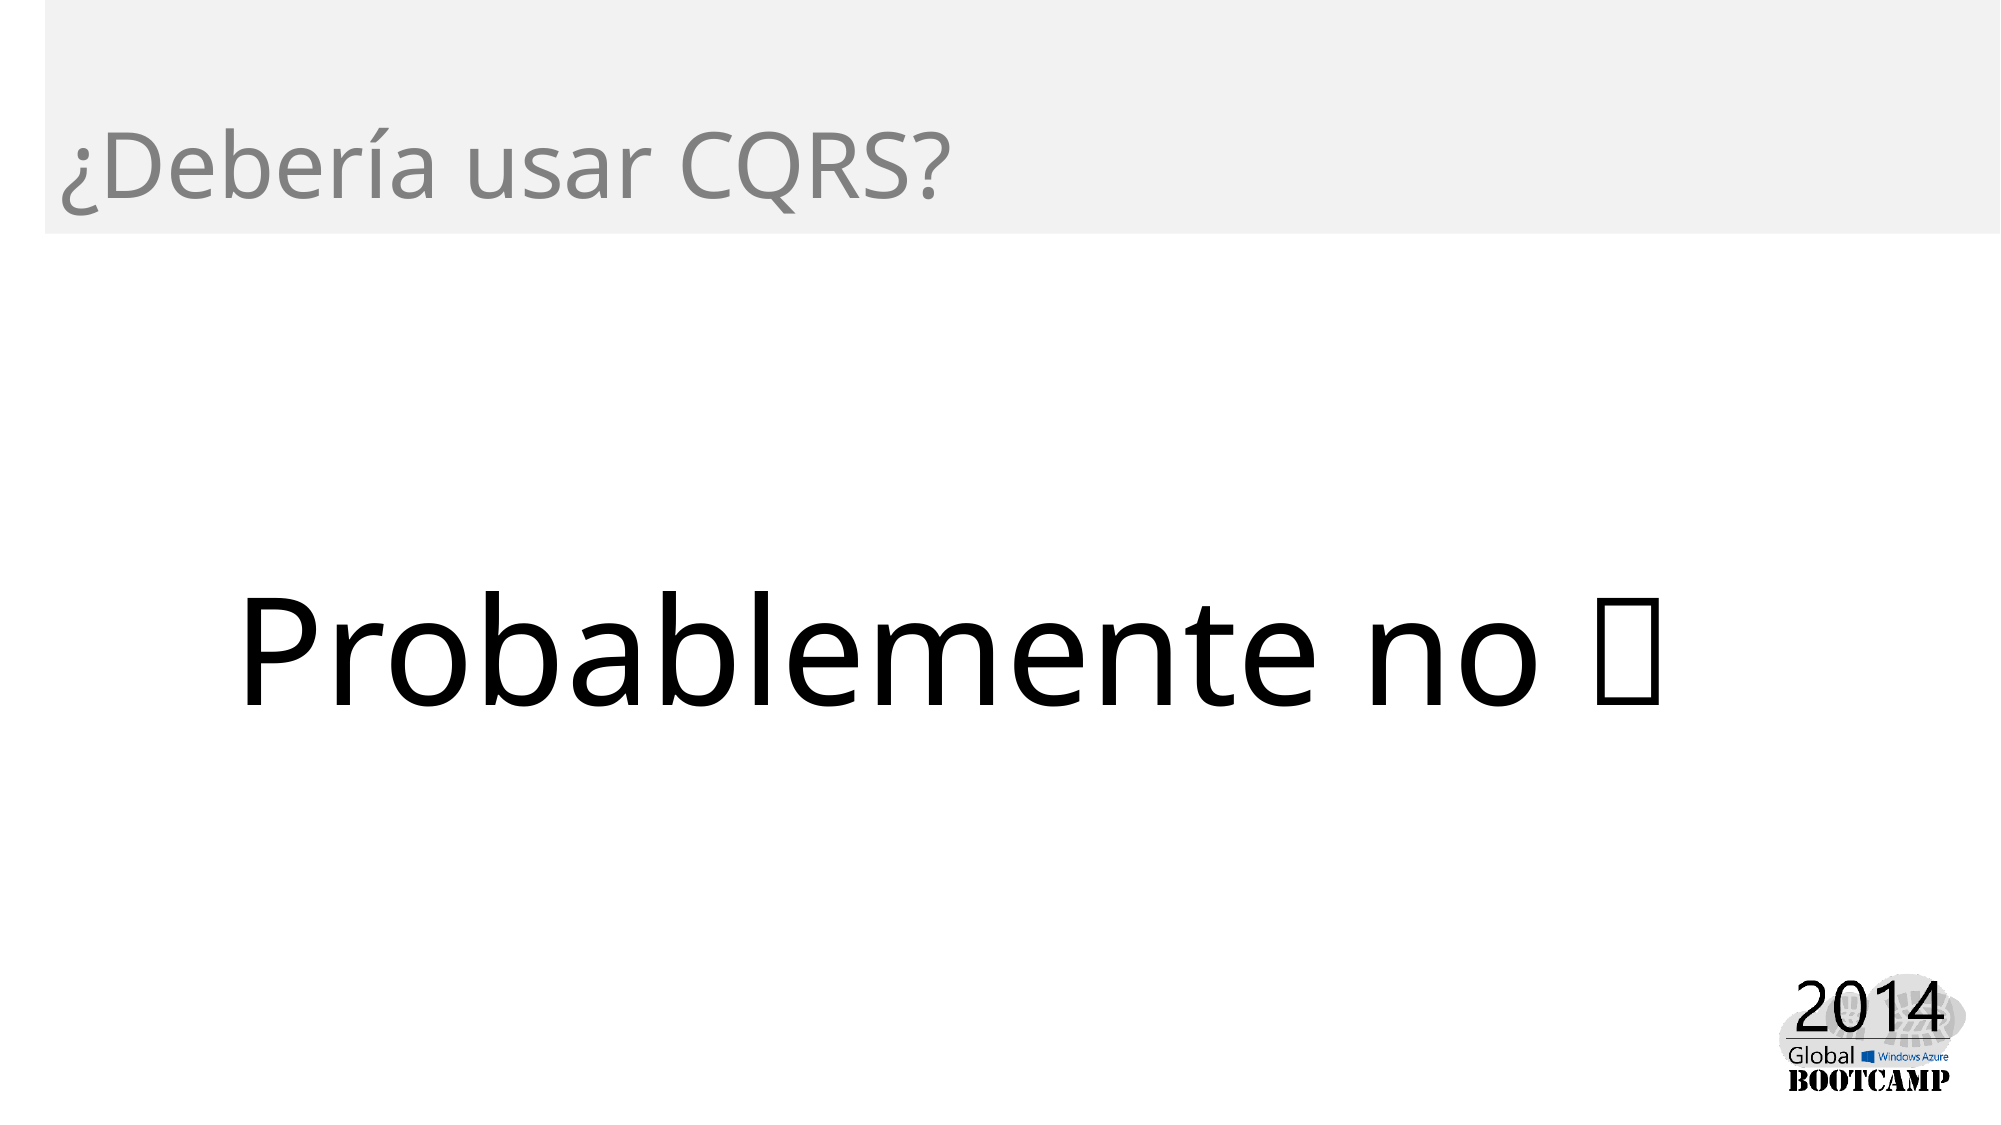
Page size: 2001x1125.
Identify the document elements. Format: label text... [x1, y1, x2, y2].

title ¿Debería usar CQRS? [45, 59, 1863, 278]
picture [1773, 963, 1970, 1097]
list Probablemente no  [45, 299, 1863, 1014]
